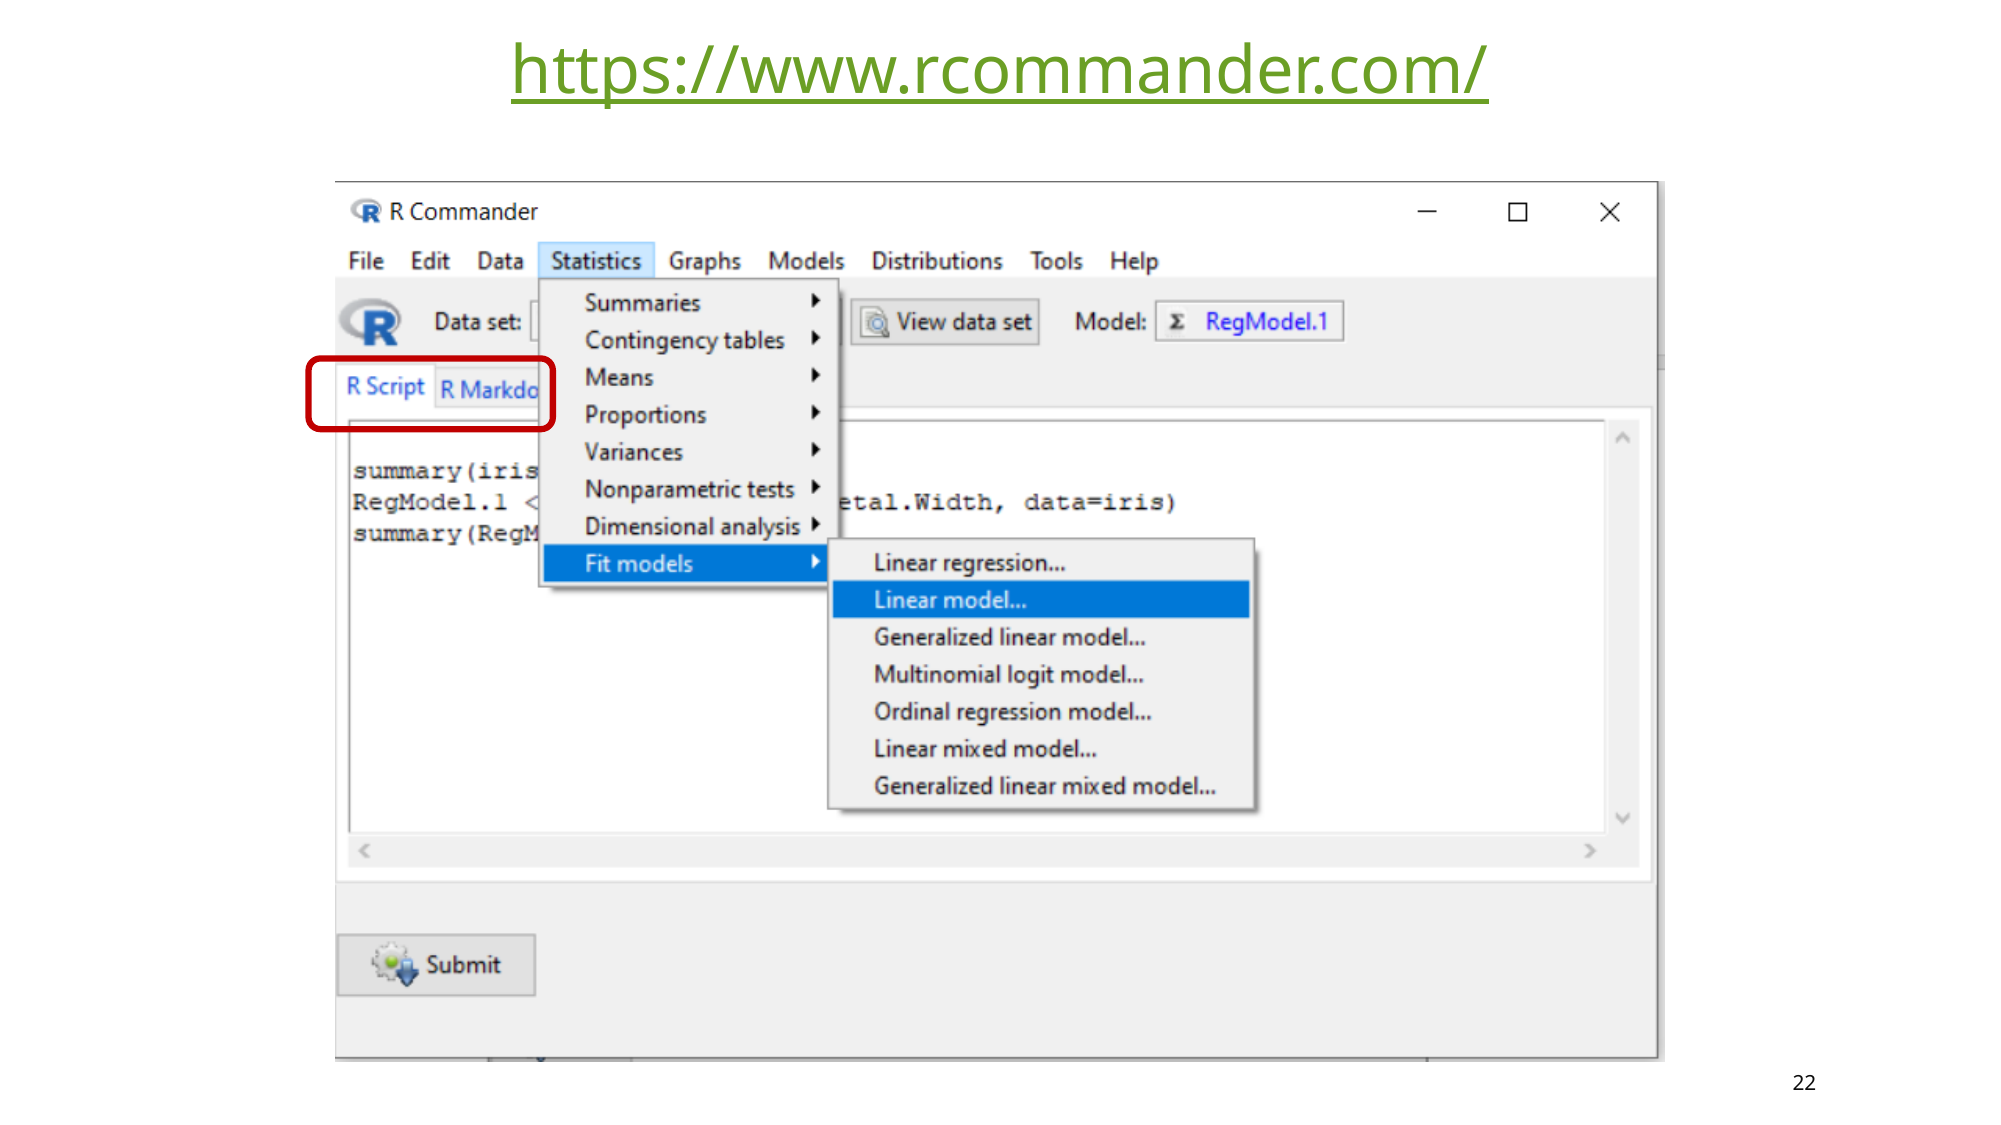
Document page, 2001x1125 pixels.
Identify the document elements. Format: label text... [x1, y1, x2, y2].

slide_number 22 [1777, 1061, 1938, 1107]
picture [334, 181, 1665, 1062]
text_box https://www.rcommander.com/ [496, 19, 1504, 176]
text_box [307, 357, 327, 431]
